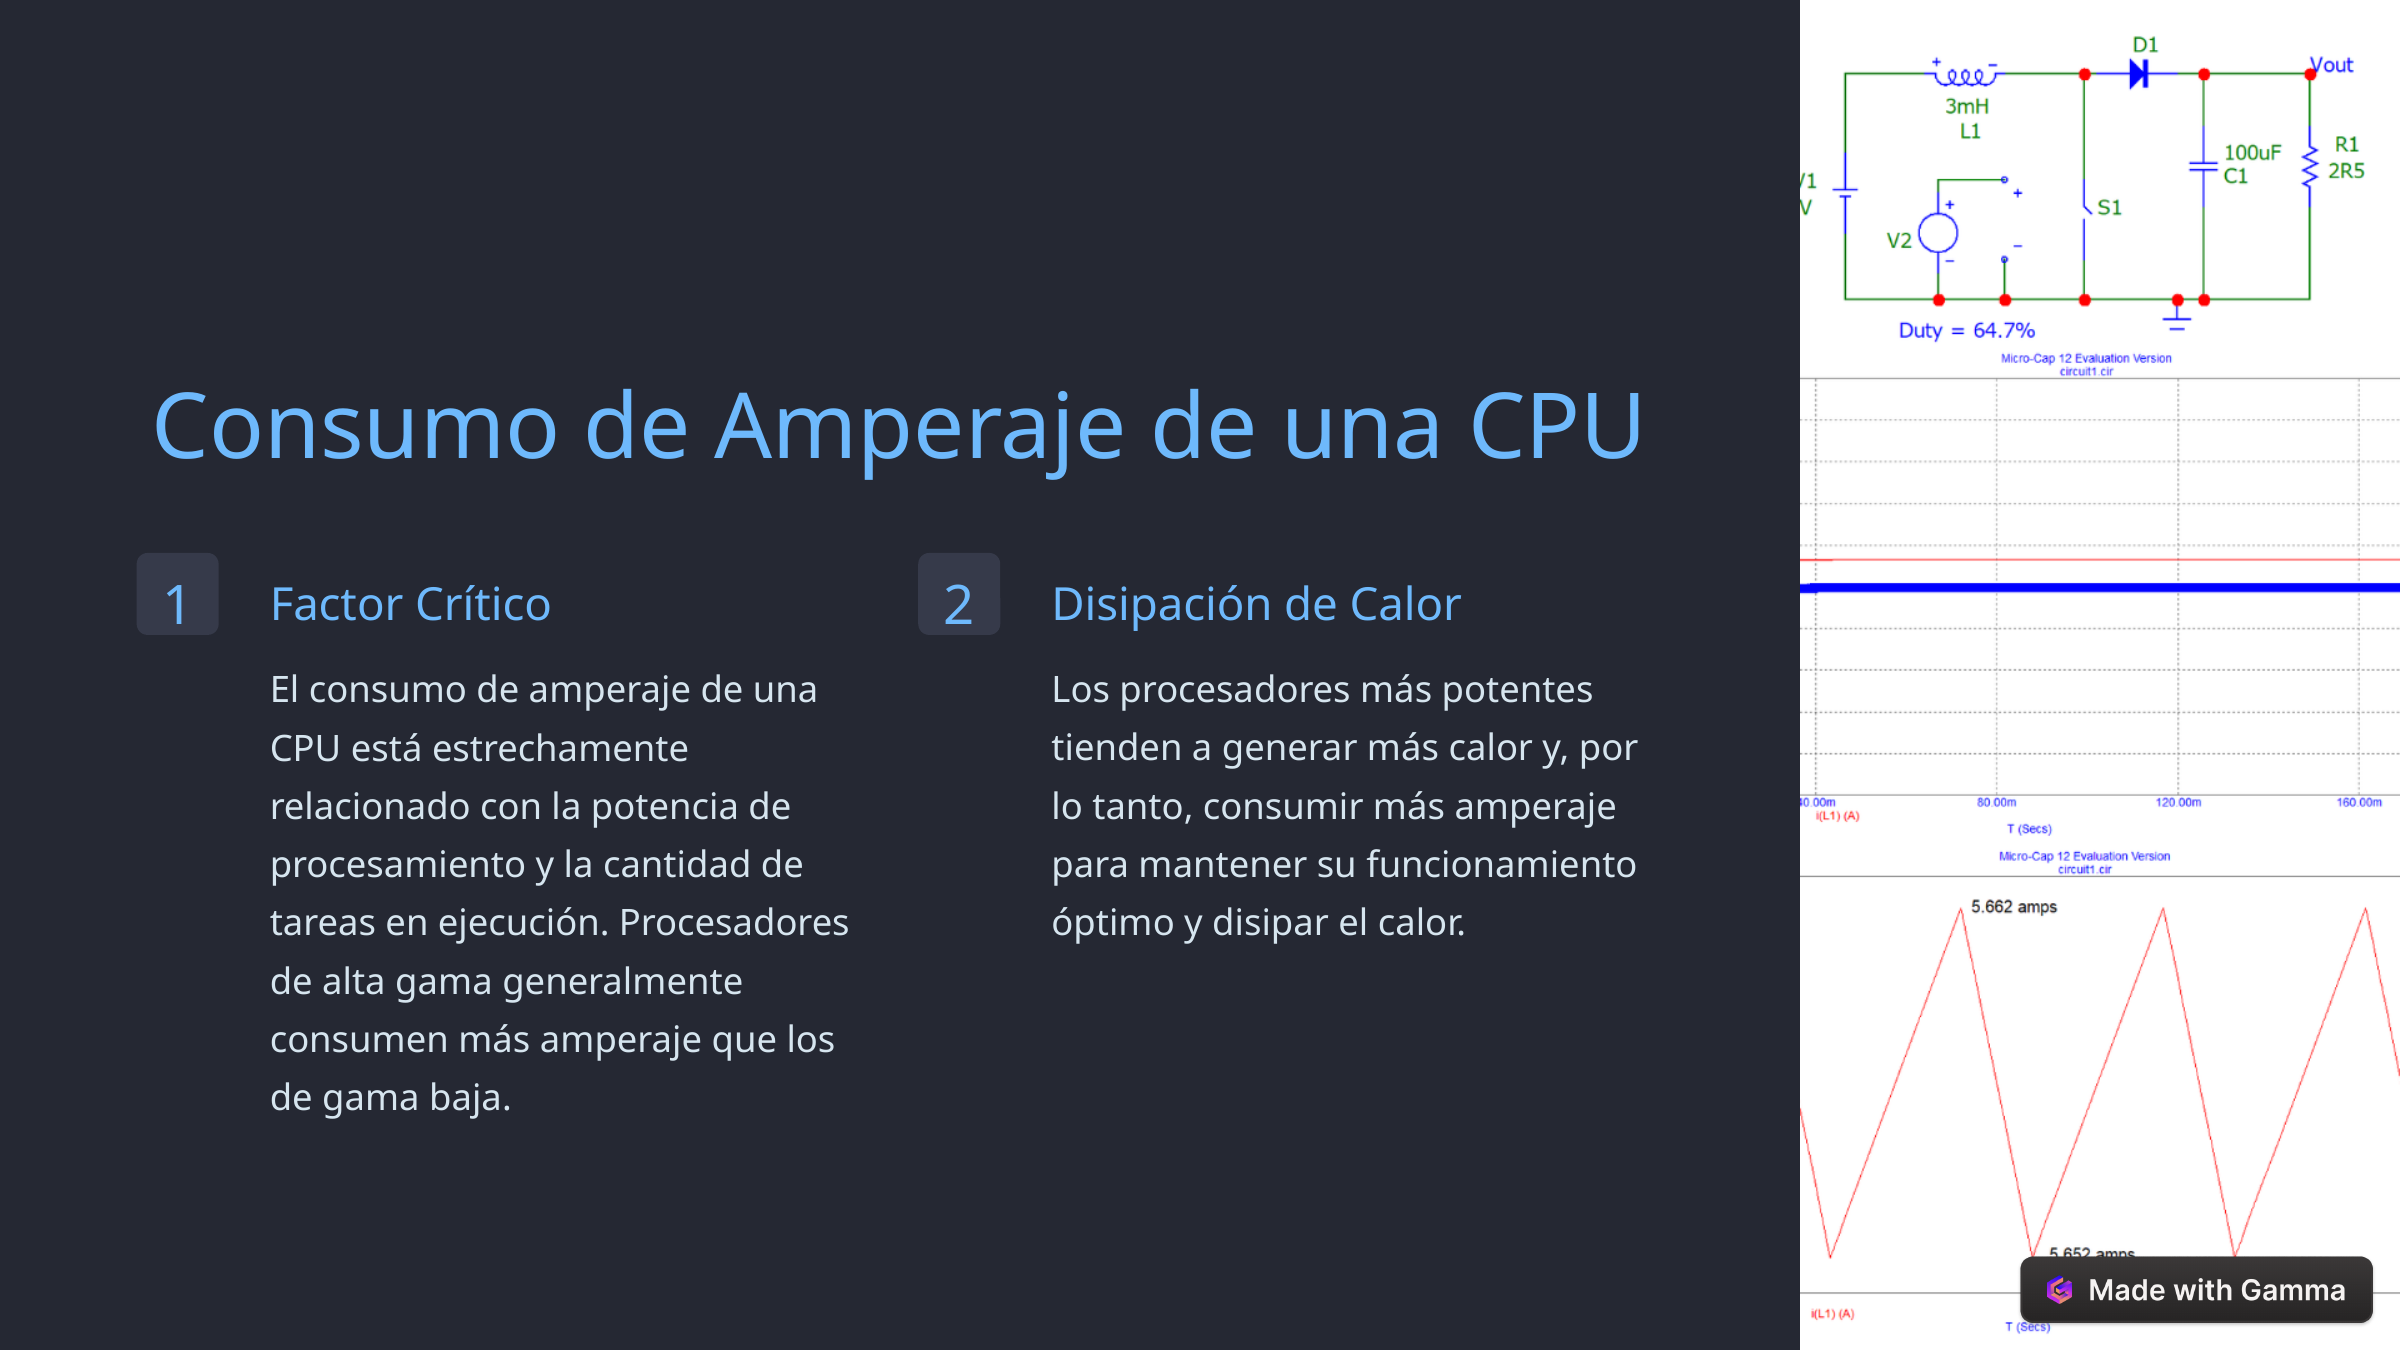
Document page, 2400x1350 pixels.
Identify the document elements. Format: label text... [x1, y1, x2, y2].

text_box Consumo de Amperaje de una CPU [136, 355, 1620, 470]
text_box Los procesadores más potentes tienden a generar más calor y, por lo tanto, consumir más amperaje para mantener su funcionamiento óptimo y disipar el calor. [1036, 644, 1664, 936]
text_box 2 [944, 559, 974, 629]
text_box 1 [167, 559, 188, 629]
text_box Factor Crítico [255, 565, 620, 623]
text_box El consumo de amperaje de una CPU está estrechamente relacionado con la potencia de procesamiento y la cantidad de tareas en ejecución. Procesadores de alta gama generalmente consumen más amperaje que los de gama baja. [255, 644, 882, 995]
text_box [0, 0, 1799, 1350]
text_box [918, 552, 1001, 635]
text_box [136, 552, 219, 635]
text_box Disipación de Calor [1036, 565, 1450, 623]
picture [1799, 0, 2400, 1350]
